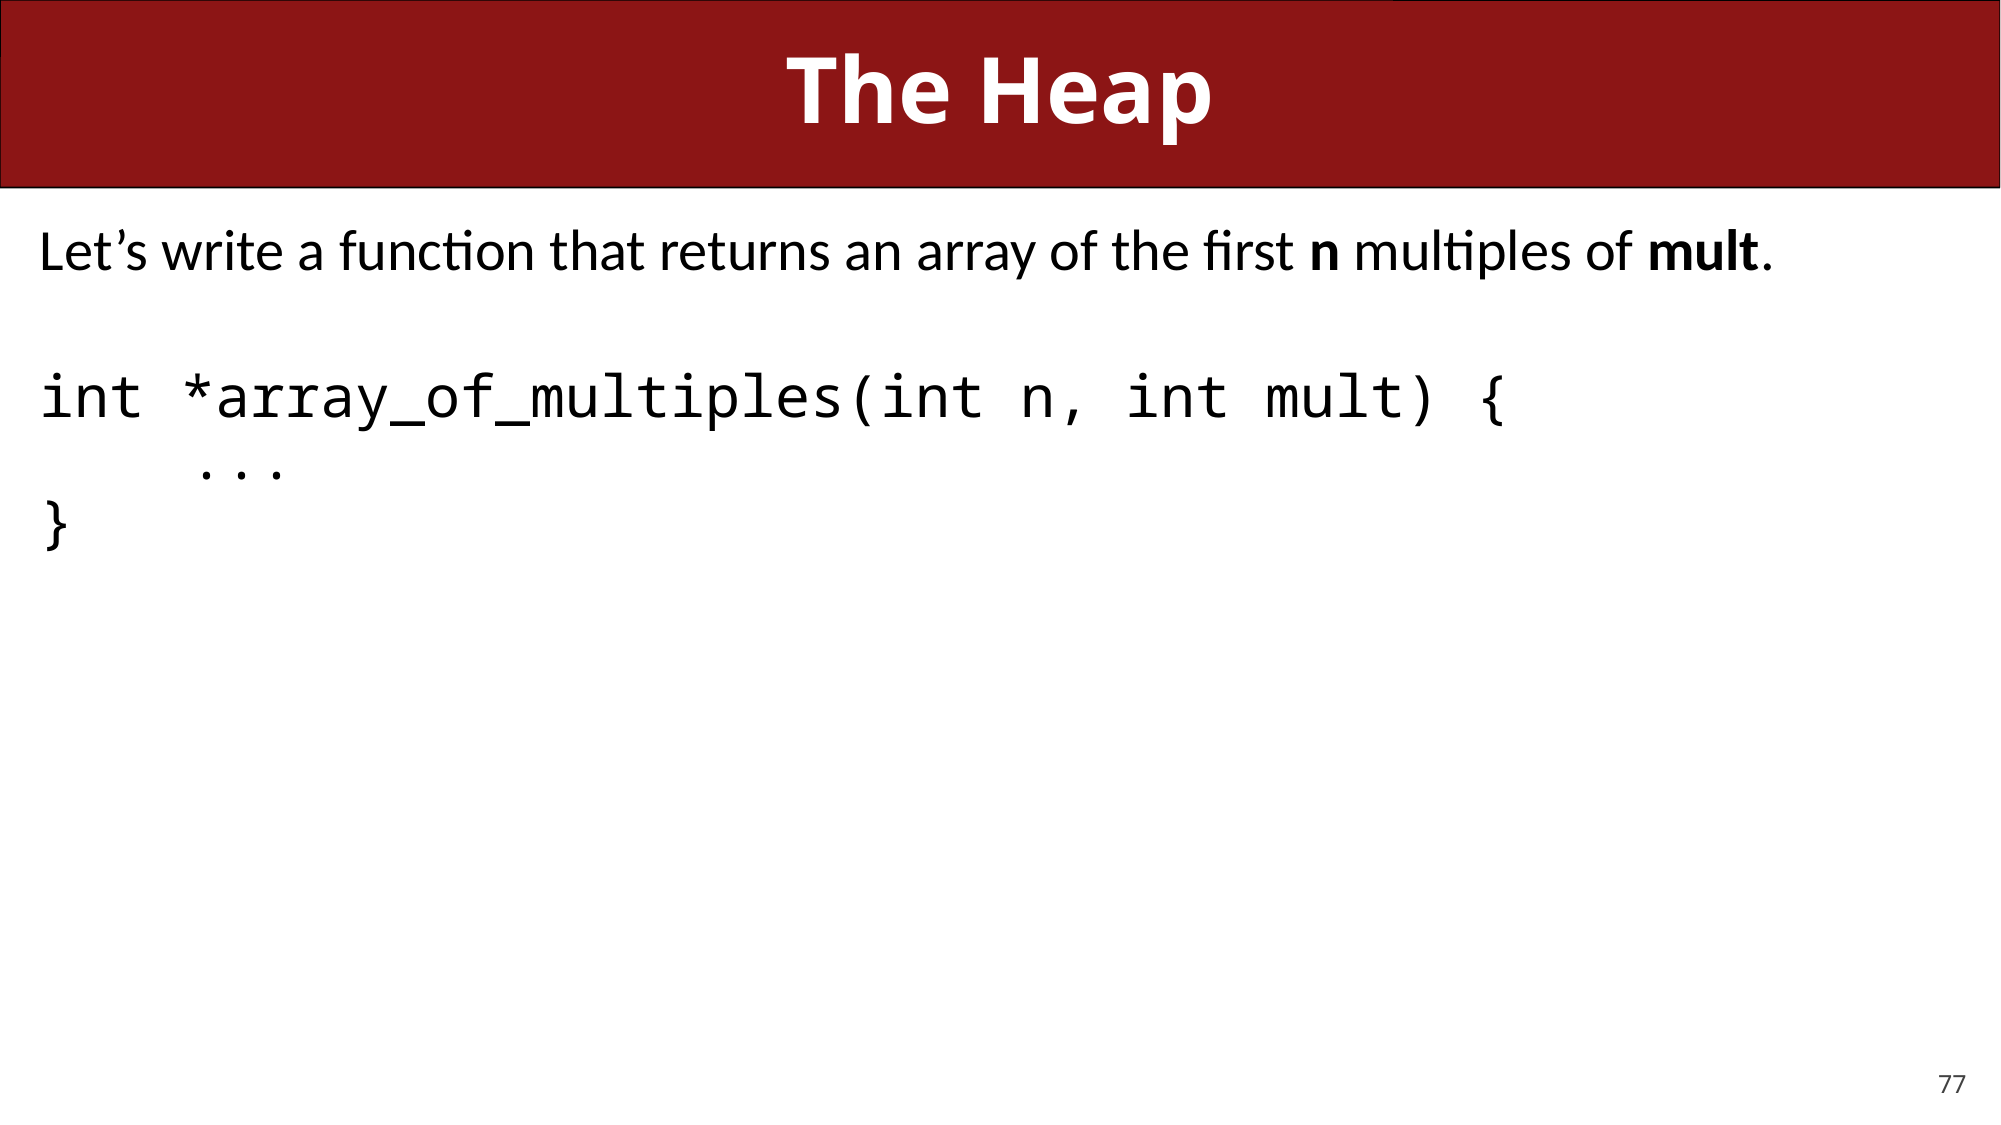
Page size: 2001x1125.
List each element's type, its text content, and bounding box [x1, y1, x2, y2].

list Let’s write a function that returns an array of the first n multiples of mult. int *array_of_multiples(int n, int mult) { ... } [24, 212, 1963, 1063]
title The Heap [75, 0, 1925, 188]
